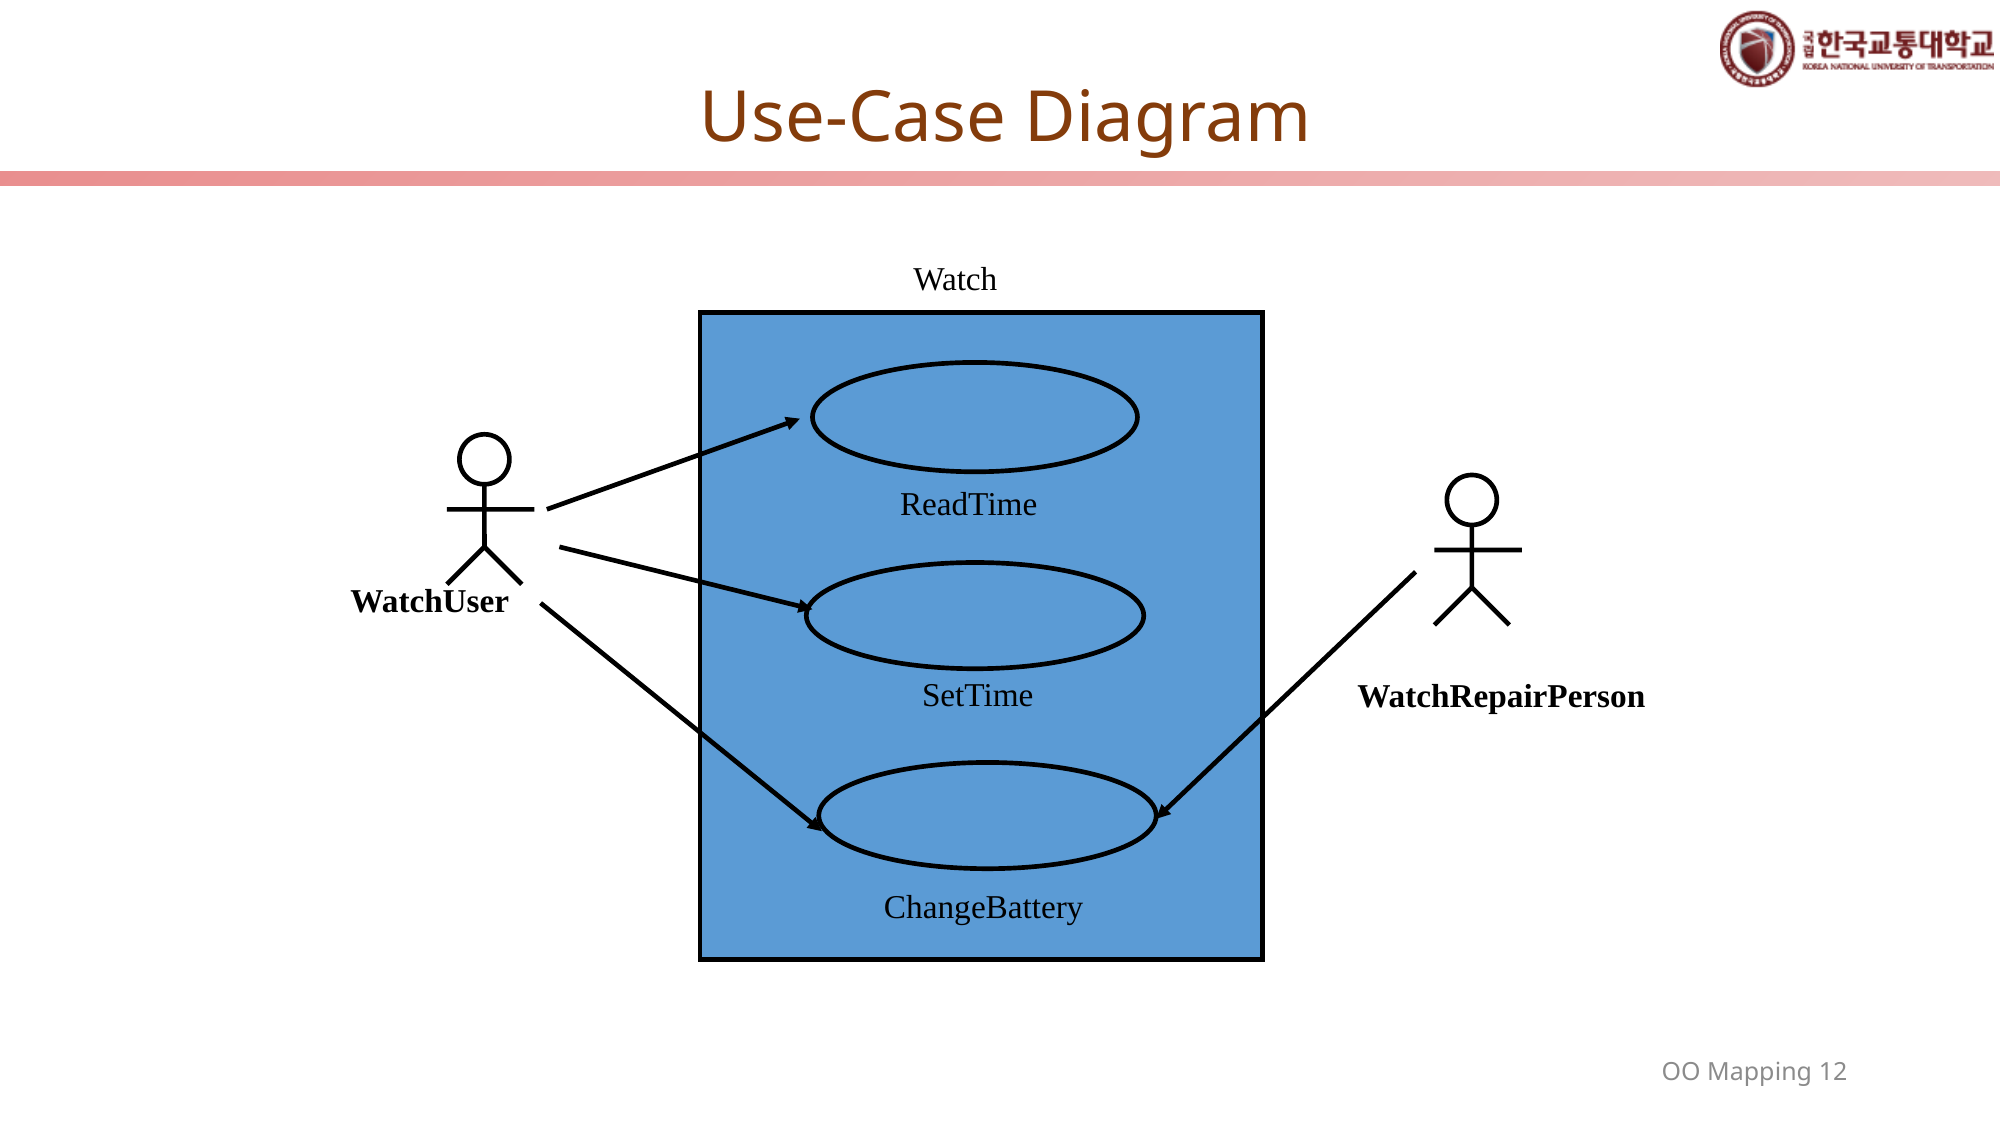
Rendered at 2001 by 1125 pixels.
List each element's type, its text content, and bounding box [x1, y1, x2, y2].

text_box WatchRepairPerson [1342, 666, 1661, 721]
text_box Watch [898, 249, 1013, 305]
text_box SetTime [907, 665, 1049, 721]
text_box WatchUser [335, 571, 525, 627]
text_box [540, 602, 822, 832]
text_box [812, 362, 1138, 472]
title Use-Case Diagram [89, 72, 1924, 165]
text_box [1156, 571, 1416, 819]
text_box [699, 312, 1263, 824]
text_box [446, 434, 535, 585]
slide_number 12 [1412, 1042, 1863, 1103]
text_box [559, 546, 809, 613]
text_box ChangeBattery [869, 878, 1099, 933]
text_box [1434, 474, 1522, 625]
text_box [806, 562, 1144, 665]
text_box [699, 719, 1263, 960]
text_box [546, 417, 800, 510]
picture [1720, 5, 1994, 92]
text_box ReadTime [885, 474, 1053, 530]
text_box [818, 762, 1157, 869]
